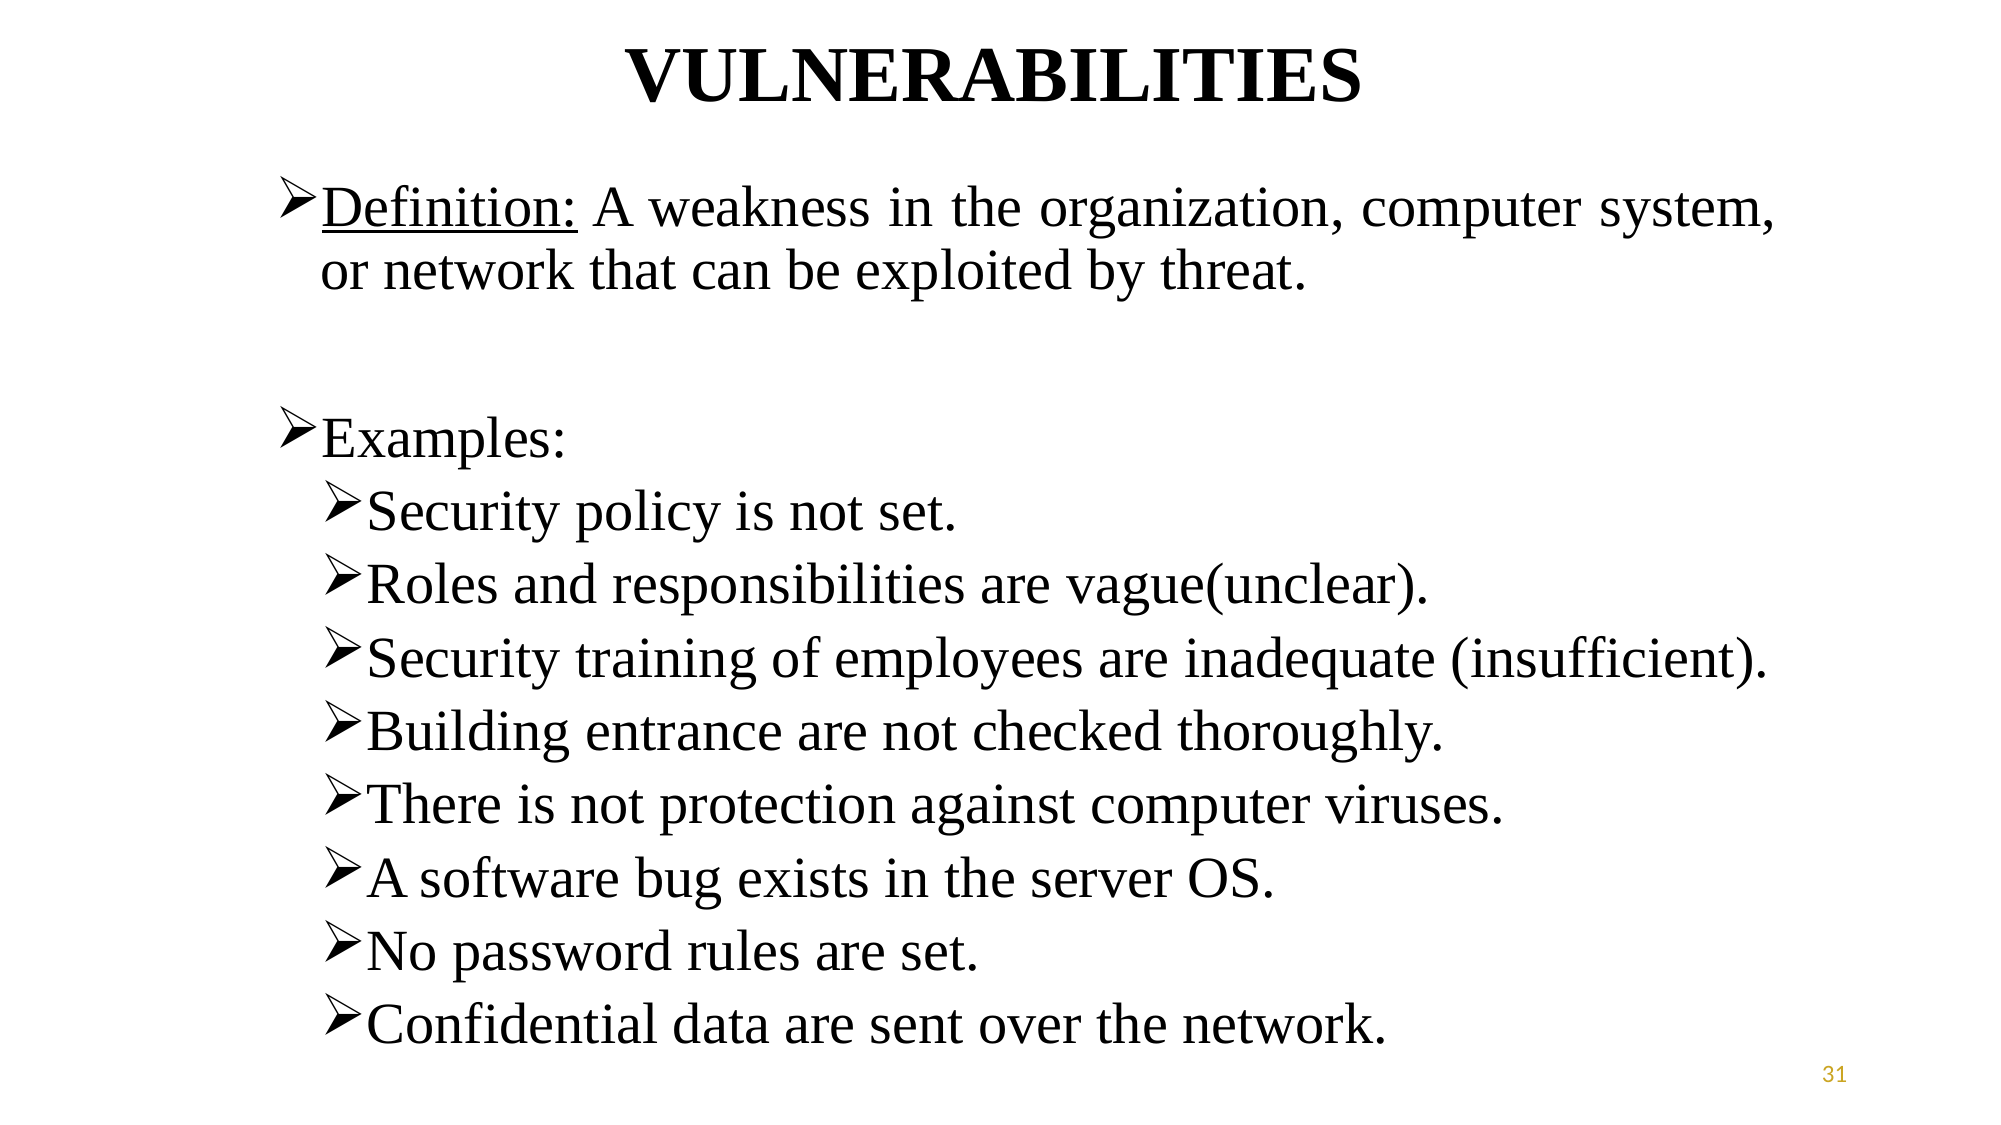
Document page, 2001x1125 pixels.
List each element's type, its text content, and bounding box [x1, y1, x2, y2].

title VULNERABILITIES [375, 21, 1613, 130]
list Definition: A weakness in the organization, computer system, or network that can be exploited by threat. Examples: Security policy is not set. Roles and responsibilities are vague(unclear). Security training of employees are inadequate (insufficient). Building entrance are not checked thoroughly. There is not protection against computer viruses. A software bug exists in the server OS. No password rules are set. Confidential data are sent over the network. [260, 168, 1792, 1103]
slide_number 31 [1412, 1042, 1863, 1103]
